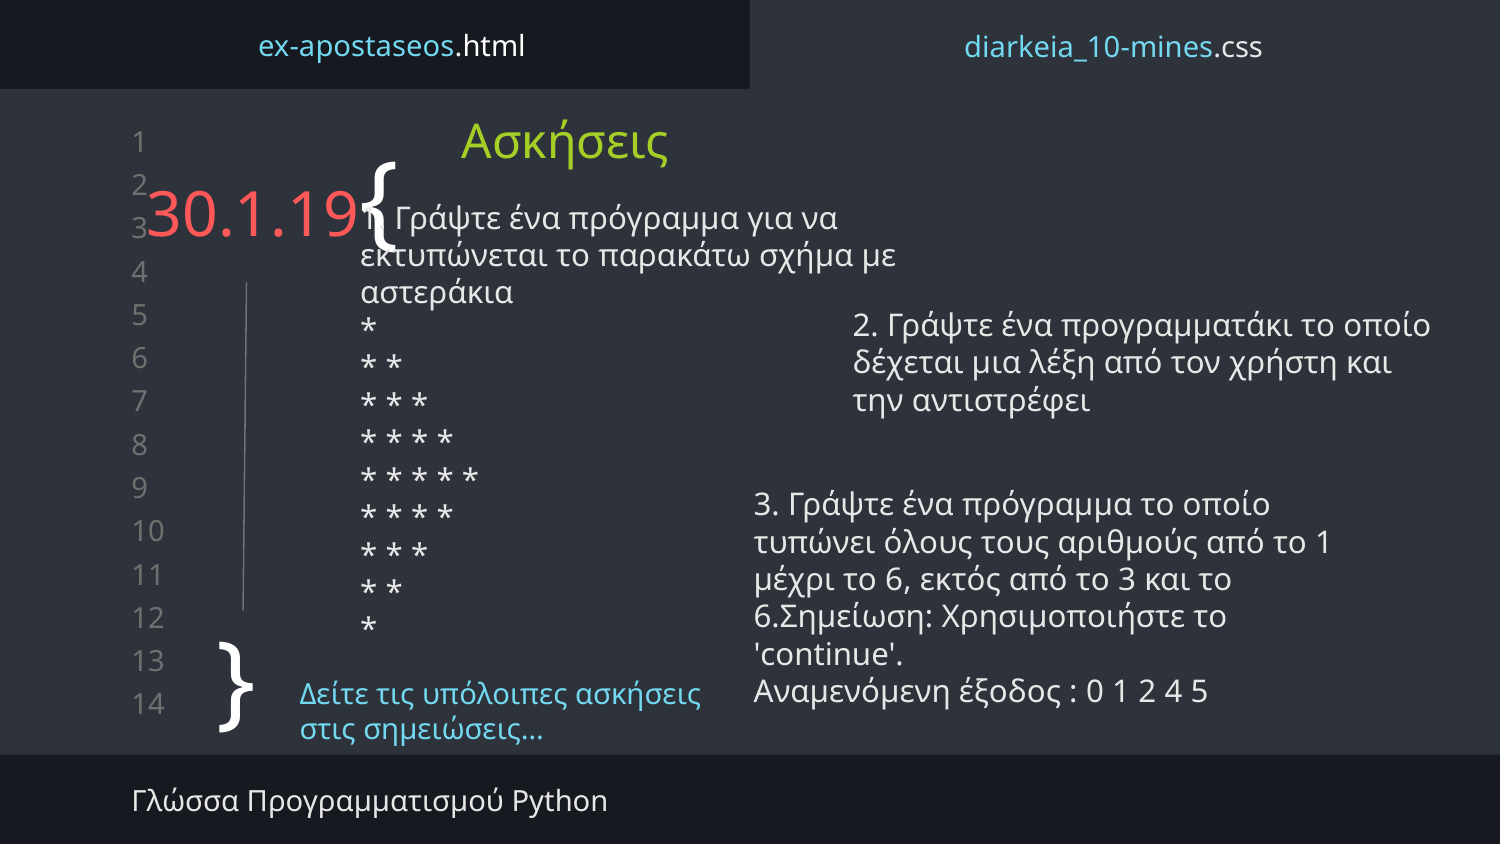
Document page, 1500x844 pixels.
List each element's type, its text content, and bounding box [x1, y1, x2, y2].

subtitle diarkeia_10-mines.css [738, 16, 1489, 75]
subtitle Γλώσσα Προγραμματισμού Python [116, 770, 915, 829]
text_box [242, 282, 247, 611]
subtitle 2. Γράψτε ένα προγραμματάκι το οποίο δέχεται μια λέξη από τον χρήστη και την αντιστρέφει [837, 282, 1467, 440]
subtitle ex-apostaseos.html [16, 15, 767, 74]
title 30.1.19{ [116, 138, 429, 252]
title Ασκήσεις [446, 95, 1432, 185]
text_box Δείτε τις υπόλοιπες ασκήσεις στις σημειώσεις… [284, 660, 778, 732]
subtitle 1. Γράψτε ένα πρόγραμμα για να εκτυπώνεται το παρακάτω σχήμα με αστεράκια * * * * * * * * * * * * * * * * * * * * * * * * * [345, 326, 975, 519]
text_box } [201, 610, 285, 740]
subtitle 3. Γράψτε ένα πρόγραμμα το οποίο τυπώνει όλους τους αριθμούς από το 1 μέχρι το 6, εκτός από το 3 και το 6.Σημείωση: Χρησιμοποιήστε το 'continue'. Αναμενόμενη έξοδος : 0 1 2 4 5 [738, 538, 1368, 731]
